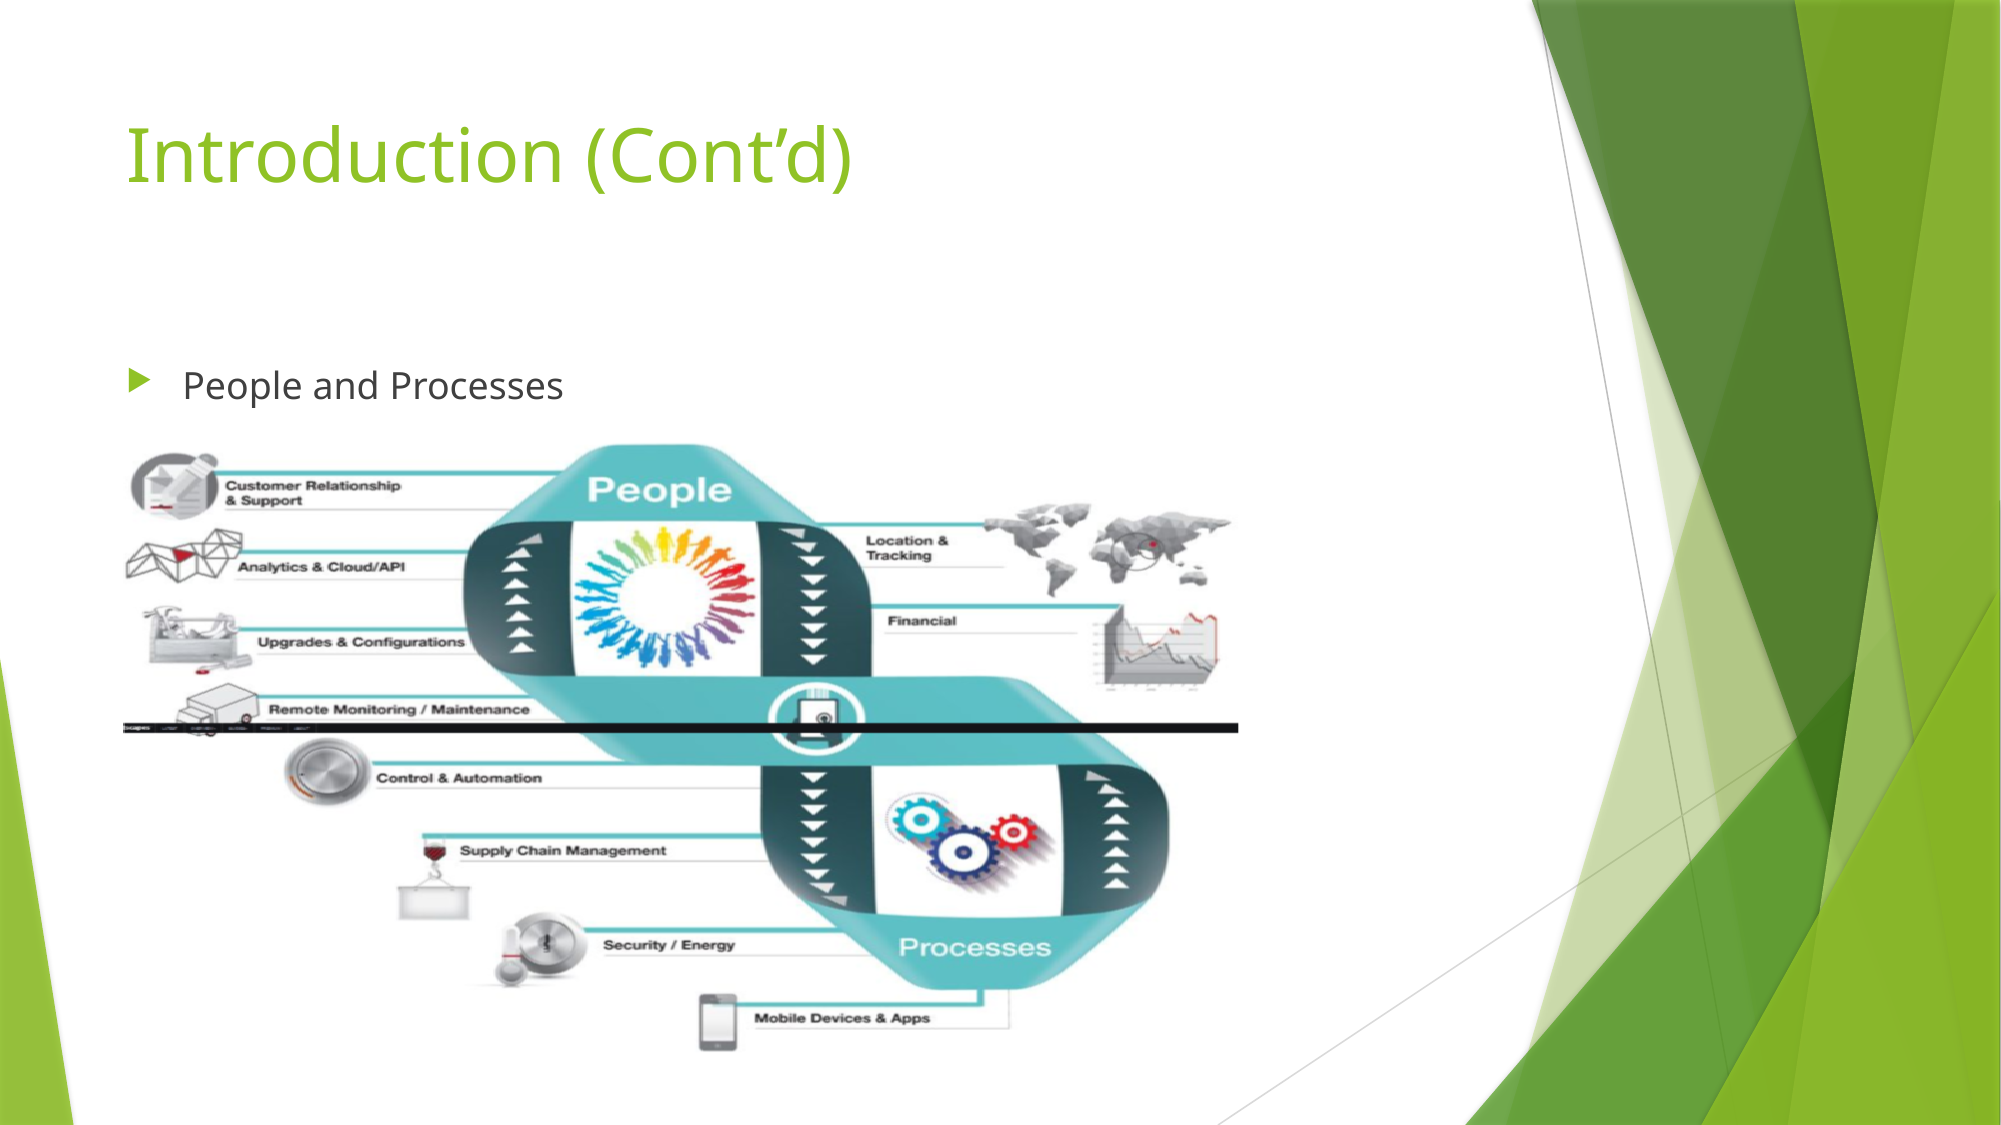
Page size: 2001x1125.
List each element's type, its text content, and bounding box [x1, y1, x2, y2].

picture [110, 417, 1261, 1054]
list People and Processes [111, 354, 1522, 992]
title Introduction (Cont’d) [111, 99, 1522, 317]
